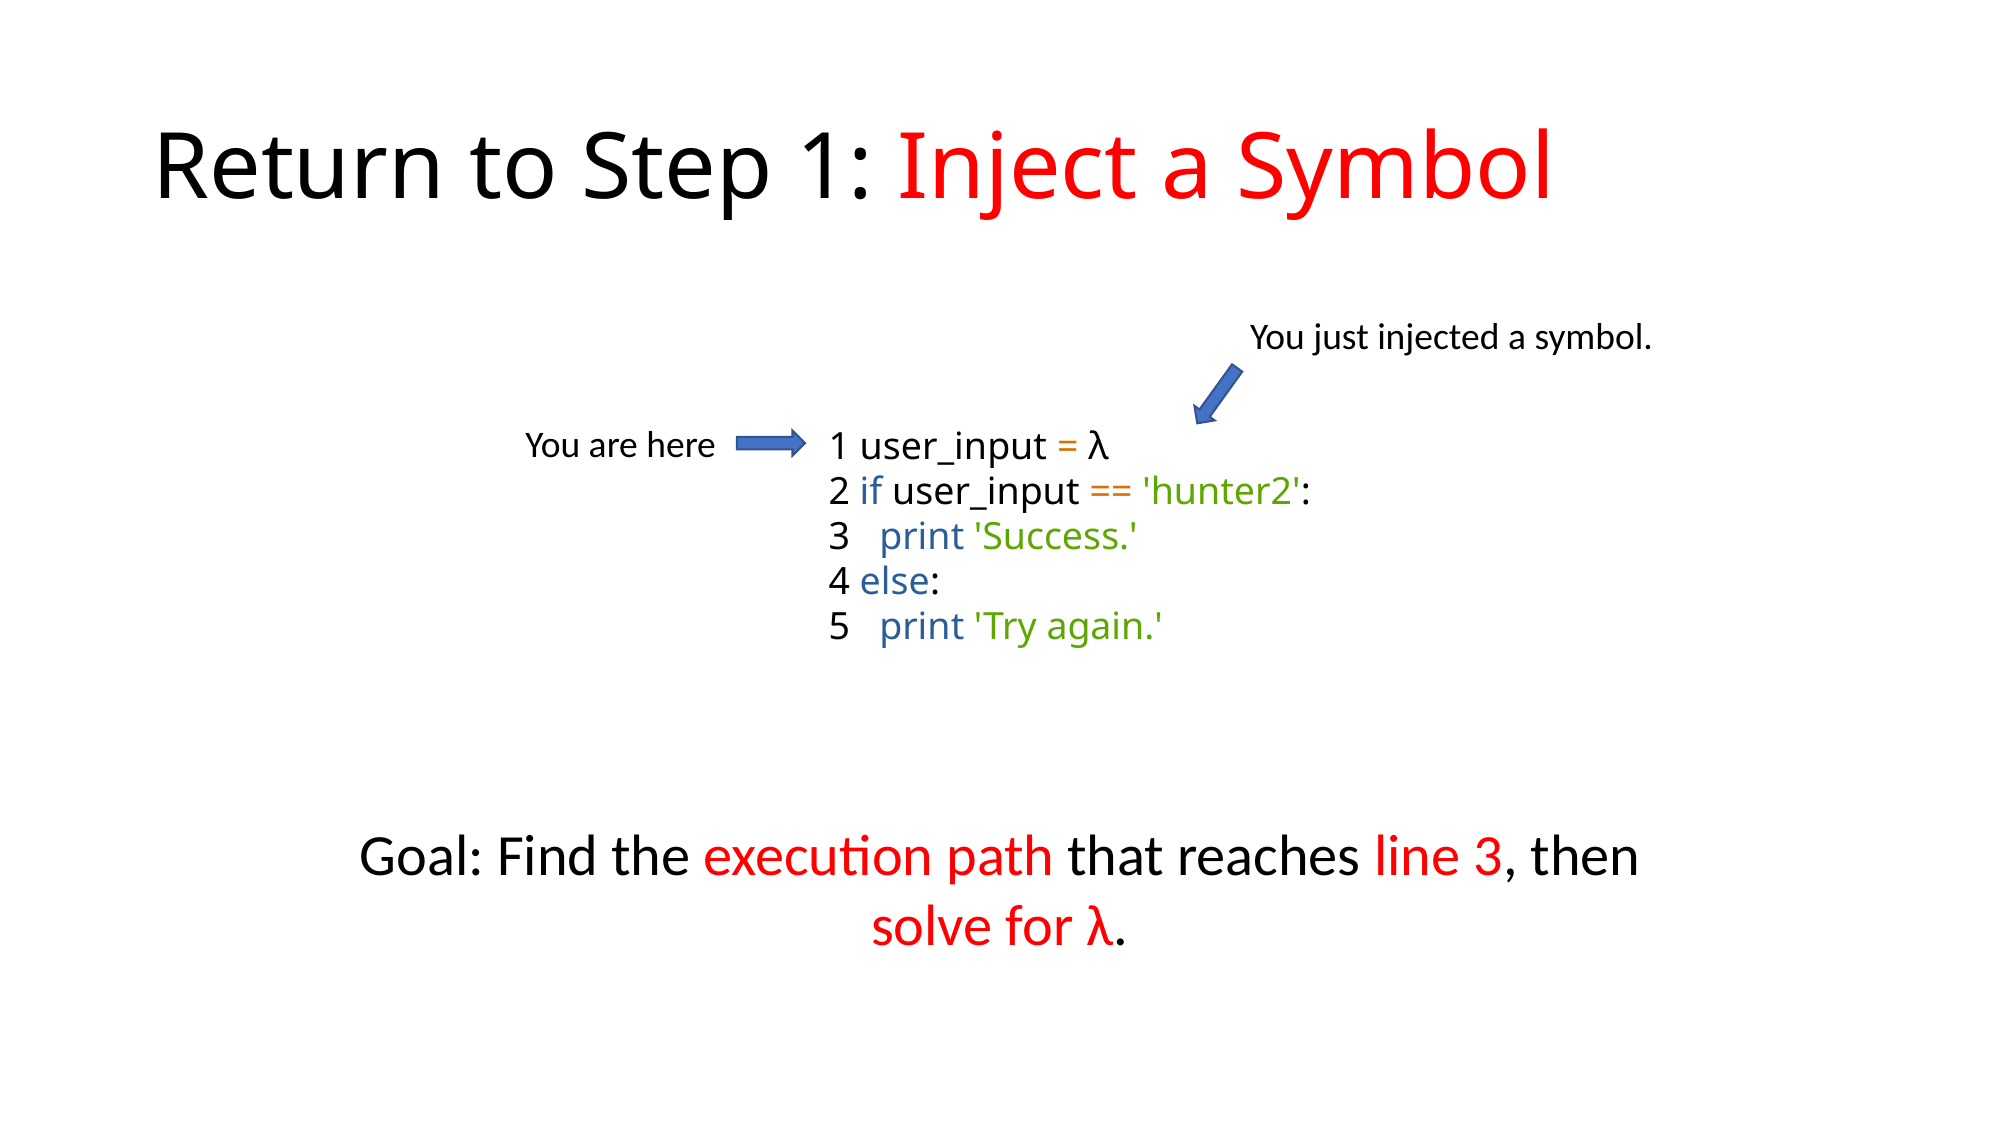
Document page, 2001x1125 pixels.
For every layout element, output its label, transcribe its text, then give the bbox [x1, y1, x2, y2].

text_box [1193, 362, 1244, 425]
text_box You are here [510, 412, 732, 472]
title Return to Step 1: Inject a Symbol [137, 59, 1863, 278]
text_box You just injected a symbol. [1235, 304, 1669, 365]
text_box 1 user_input = λ 2 if user_input == 'hunter2': 3 print 'Success.' 4 else: 5 print 'Try again.' [813, 414, 1514, 655]
text_box [735, 428, 807, 459]
text_box Goal: Find the execution path that reaches line 3, then solve for λ. [301, 810, 1698, 965]
